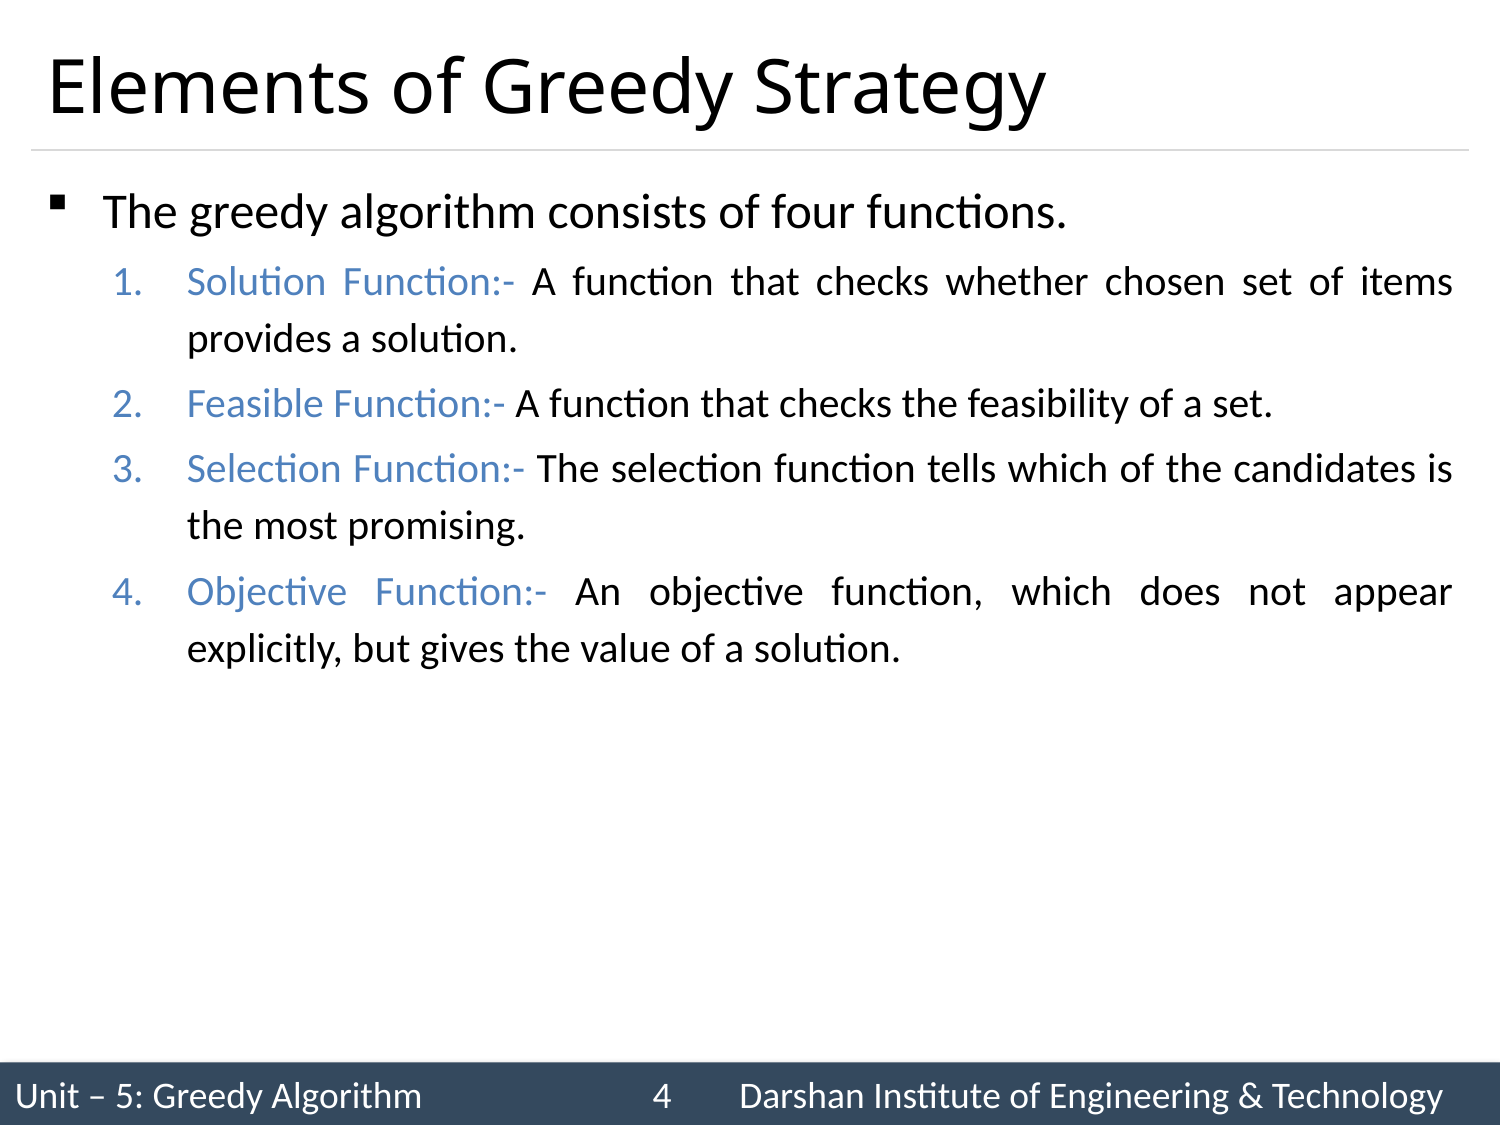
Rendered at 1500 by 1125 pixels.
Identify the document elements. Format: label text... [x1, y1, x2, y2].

list The greedy algorithm consists of four functions. Solution Function:- A function that checks whether chosen set of items provides a solution. Feasible Function:- A function that checks the feasibility of a set. Selection Function:- The selection function tells which of the candidates is the most promising. Objective Function:- An objective function, which does not appear explicitly, but gives the value of a solution. [31, 162, 1469, 1038]
title Elements of Greedy Strategy [31, 17, 1469, 150]
